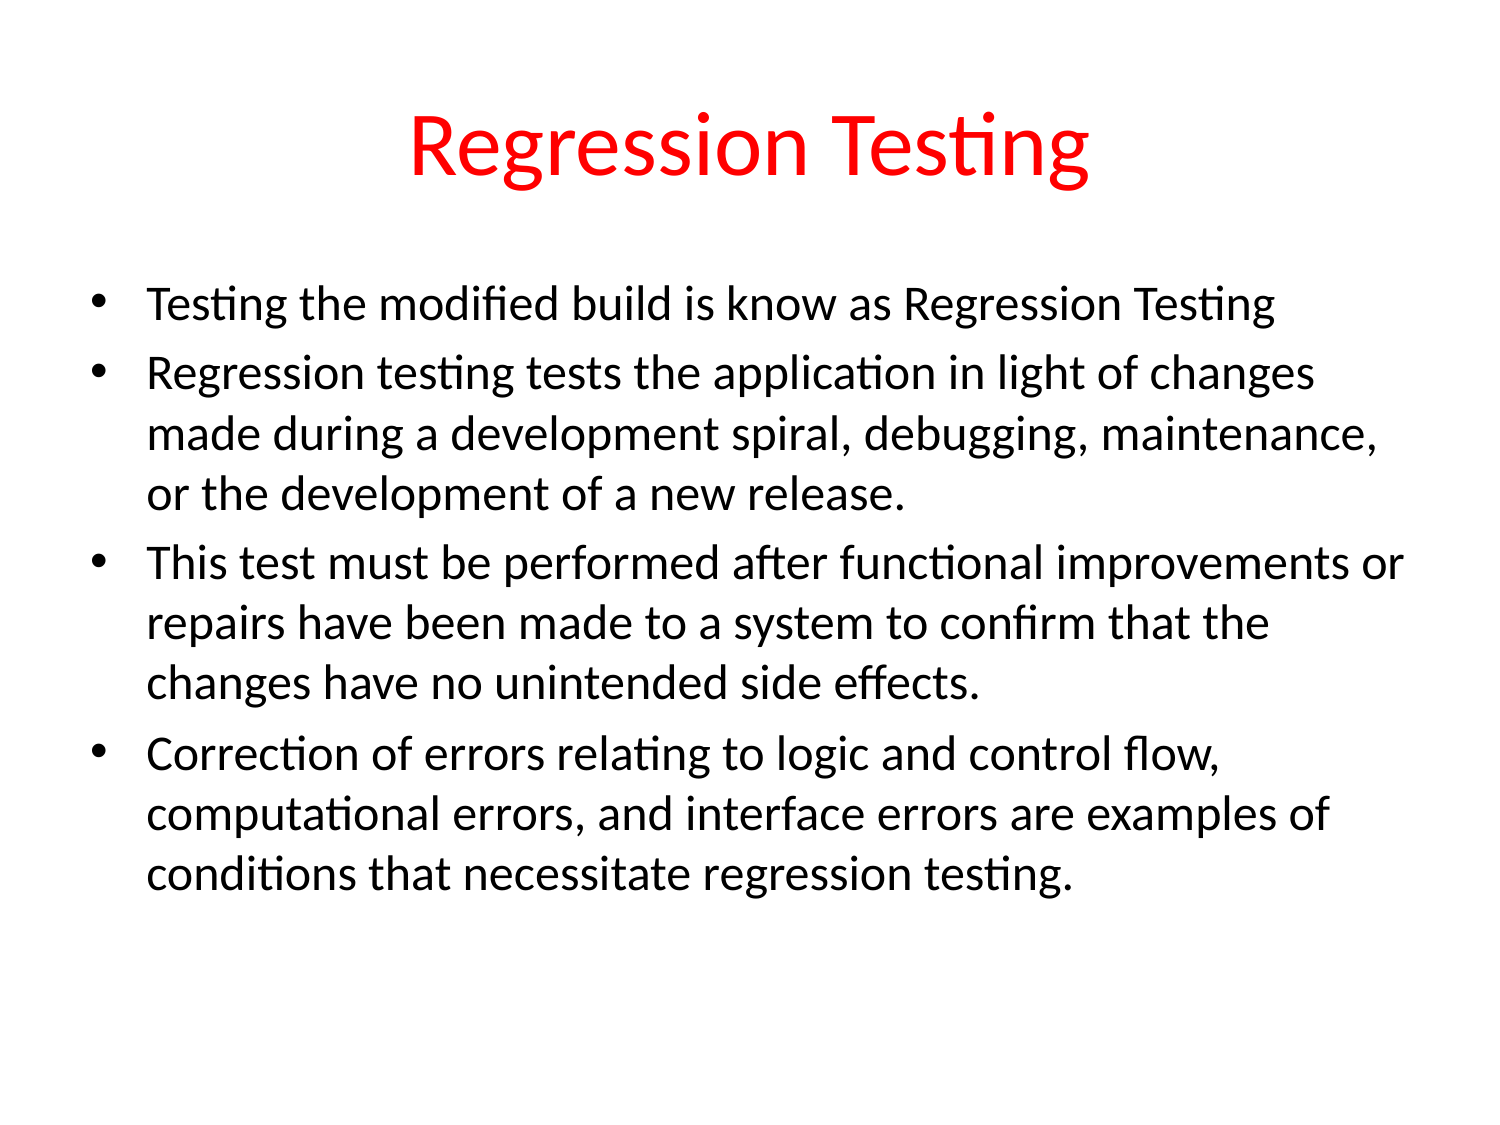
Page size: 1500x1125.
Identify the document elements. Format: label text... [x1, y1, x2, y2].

title Regression Testing [75, 45, 1425, 233]
list Testing the modified build is know as Regression Testing Regression testing tests the application in light of changes made during a development spiral, debugging, maintenance, or the development of a new release. This test must be performed after functional improvements or repairs have been made to a system to confirm that the changes have no unintended side effects. Correction of errors relating to logic and control flow, computational errors, and interface errors are examples of conditions that necessitate regression testing. [75, 262, 1425, 1005]
